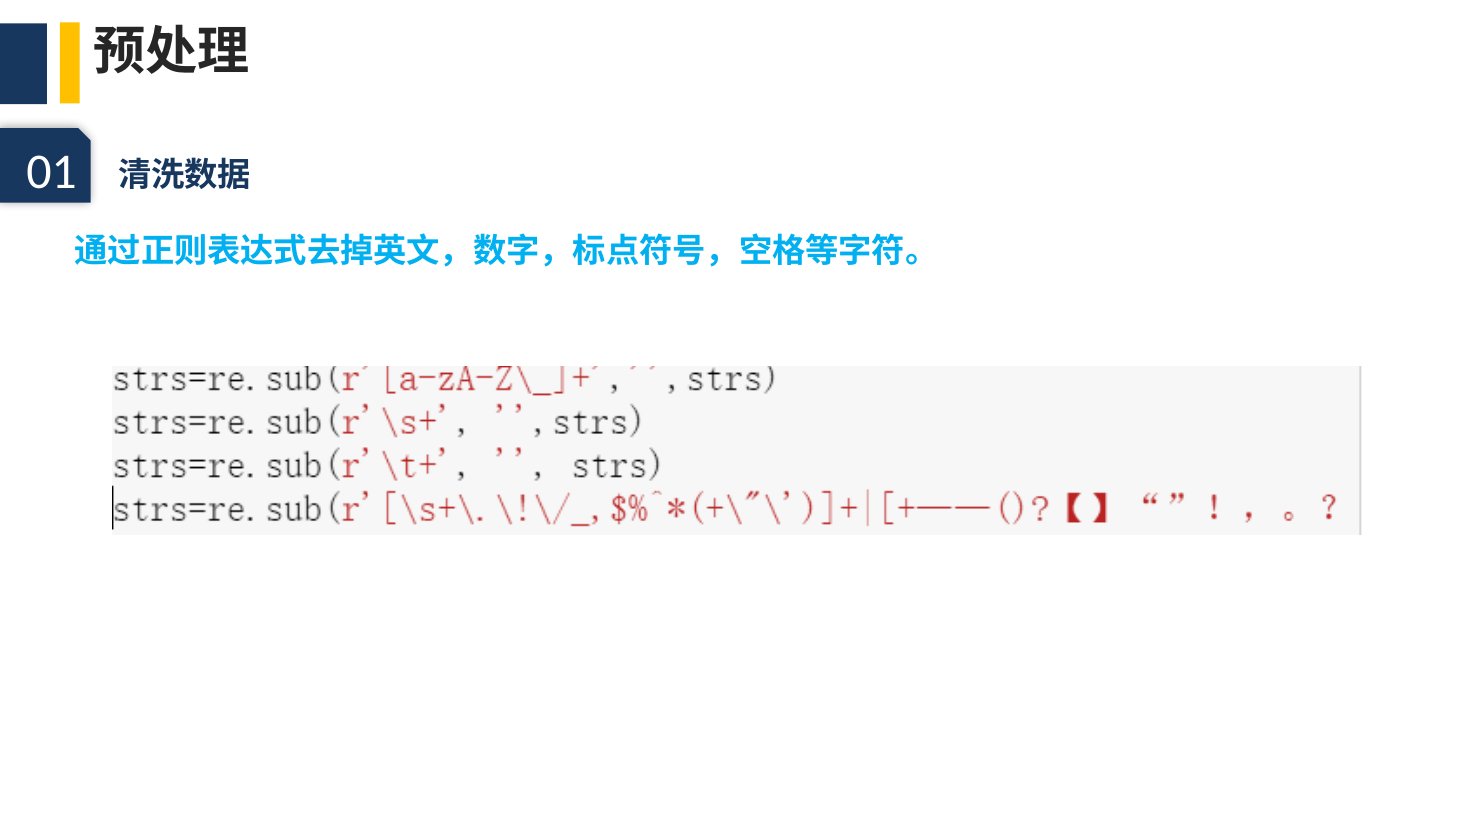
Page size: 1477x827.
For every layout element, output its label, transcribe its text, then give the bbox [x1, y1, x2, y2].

picture [112, 365, 1365, 535]
text_box [58, 20, 82, 105]
text_box [0, 21, 49, 106]
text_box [0, 127, 268, 208]
text_box 预处理 [93, 17, 359, 81]
text_box 通过正则表达式去掉英文，数字，标点符号，空格等字符。 [59, 221, 1329, 277]
